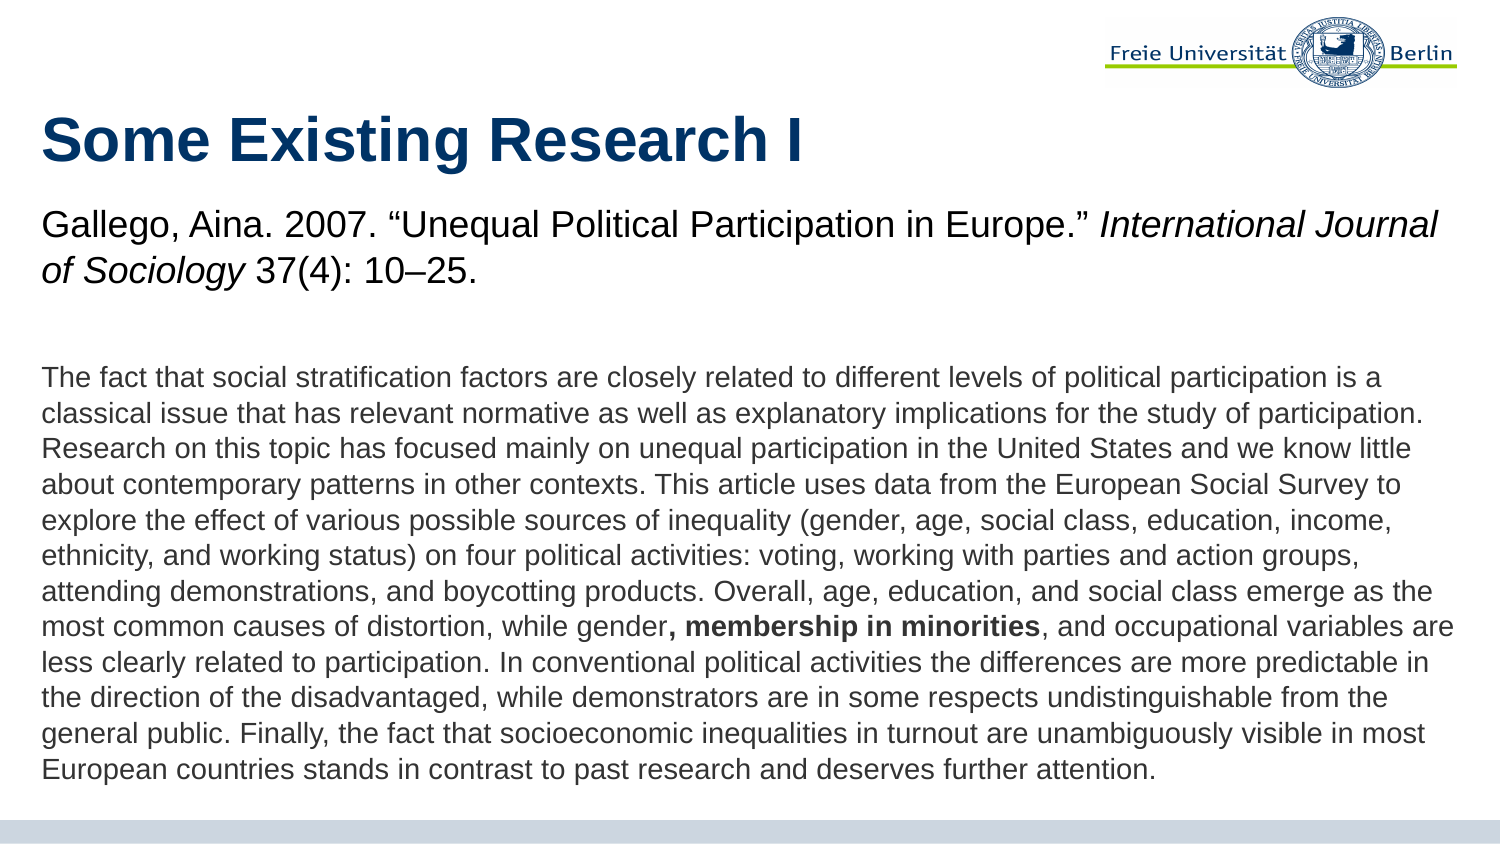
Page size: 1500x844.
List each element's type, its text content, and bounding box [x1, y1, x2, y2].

title Some Existing Research I [40, 116, 1460, 170]
picture [1105, 17, 1457, 88]
list Gallego, Aina. 2007. “Unequal Political Participation in Europe.” International Journal of Sociology 37(4): 10–25. The fact that social stratification factors are closely related to different levels of political participation is a classical issue that has relevant normative as well as explanatory implications for the study of participation. Research on this topic has focused mainly on unequal participation in the United States and we know little about contemporary patterns in other contexts. This article uses data from the European Social Survey to explore the effect of various possible sources of inequality (gender, age, social class, education, income, ethnicity, and working status) on four political activities: voting, working with parties and action groups, attending demonstrations, and boycotting products. Overall, age, education, and social class emerge as the most common causes of distortion, while gender, membership in minorities, and occupational variables are less clearly related to participation. In conventional political activities the differences are more predictable in the direction of the disadvantaged, while demonstrators are in some respects undistinguishable from the general public. Finally, the fact that socioeconomic inequalities in turnout are unambiguously visible in most European countries stands in contrast to past research and deserves further attention. [40, 198, 1460, 798]
